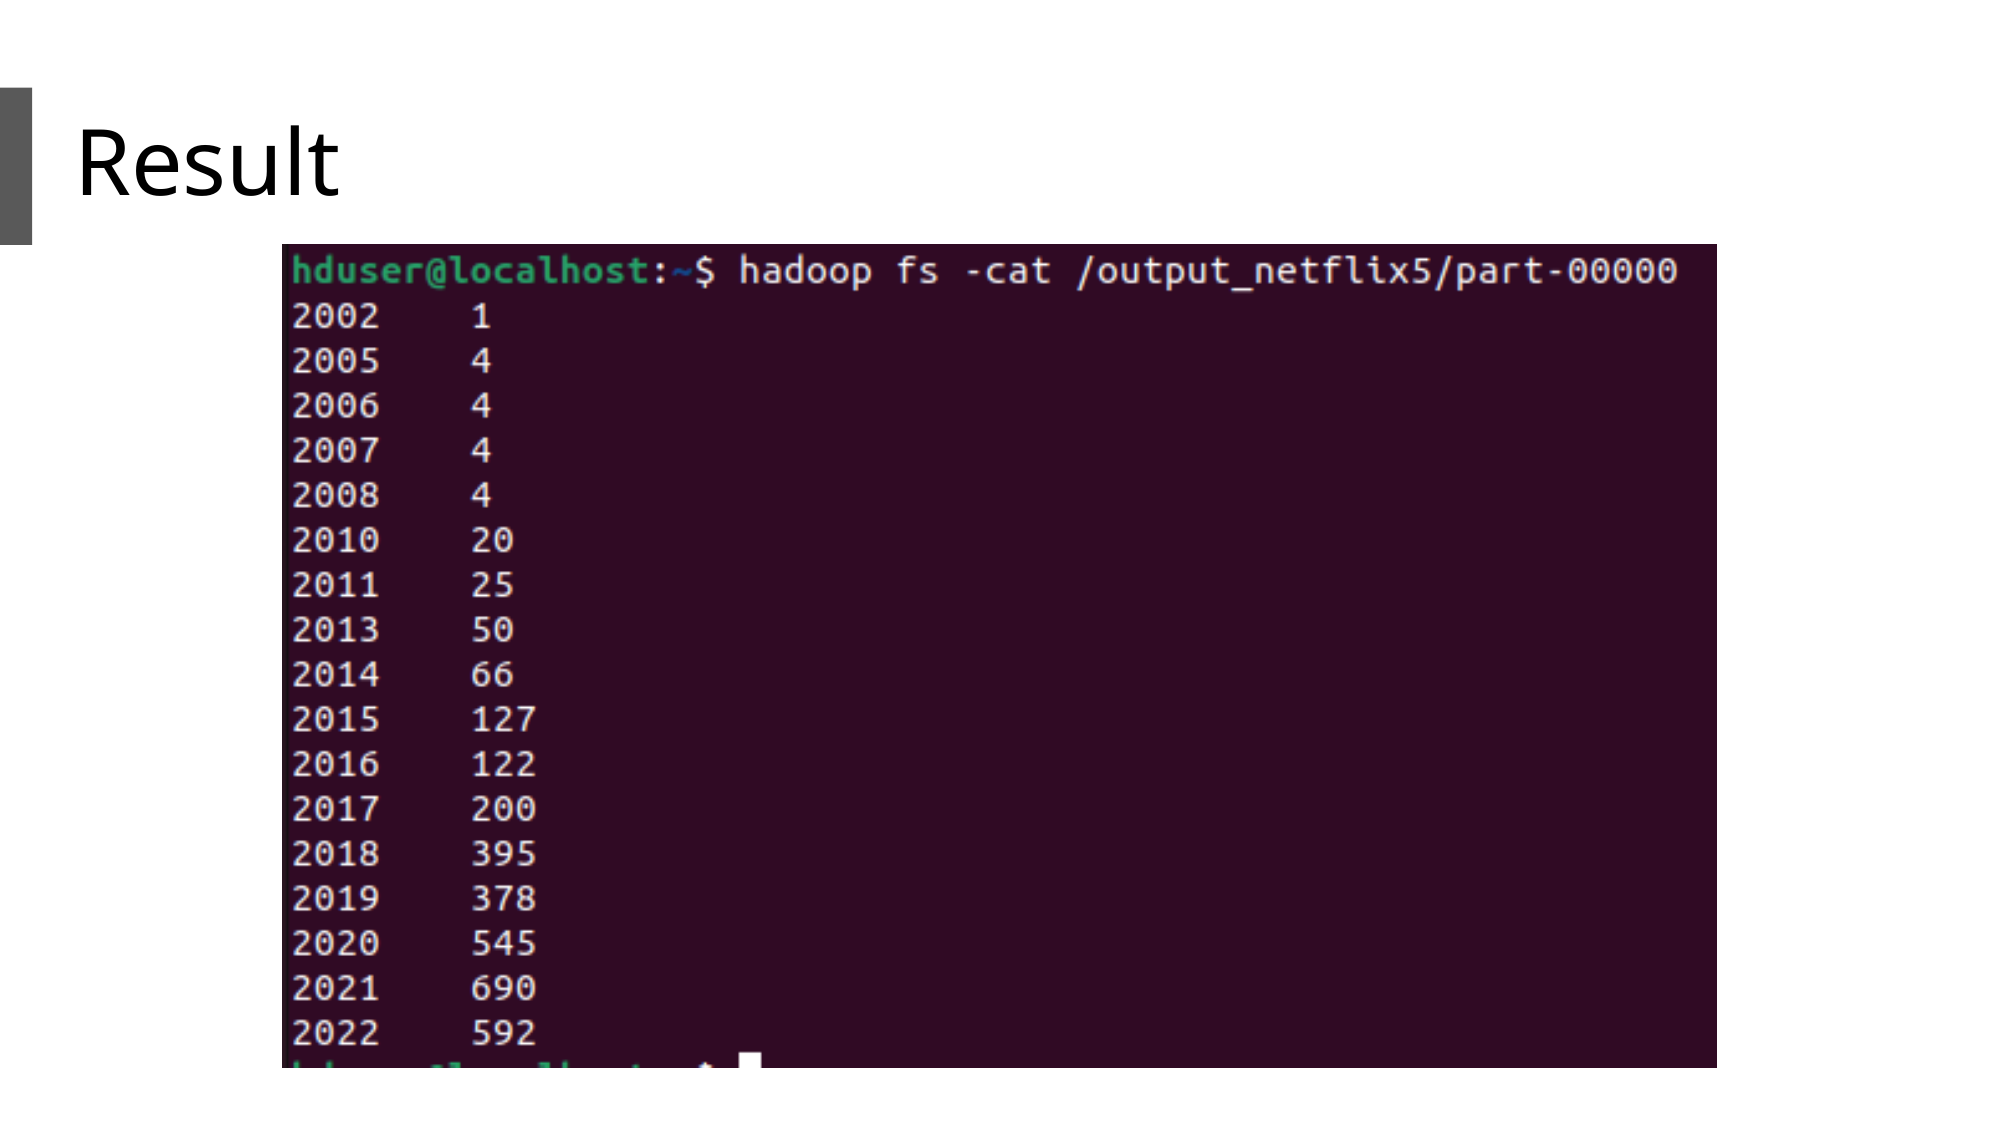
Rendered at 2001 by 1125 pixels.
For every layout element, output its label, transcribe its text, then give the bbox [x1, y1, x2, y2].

title Result [59, 57, 1589, 275]
text_box [0, 86, 33, 246]
picture [282, 244, 1717, 1068]
